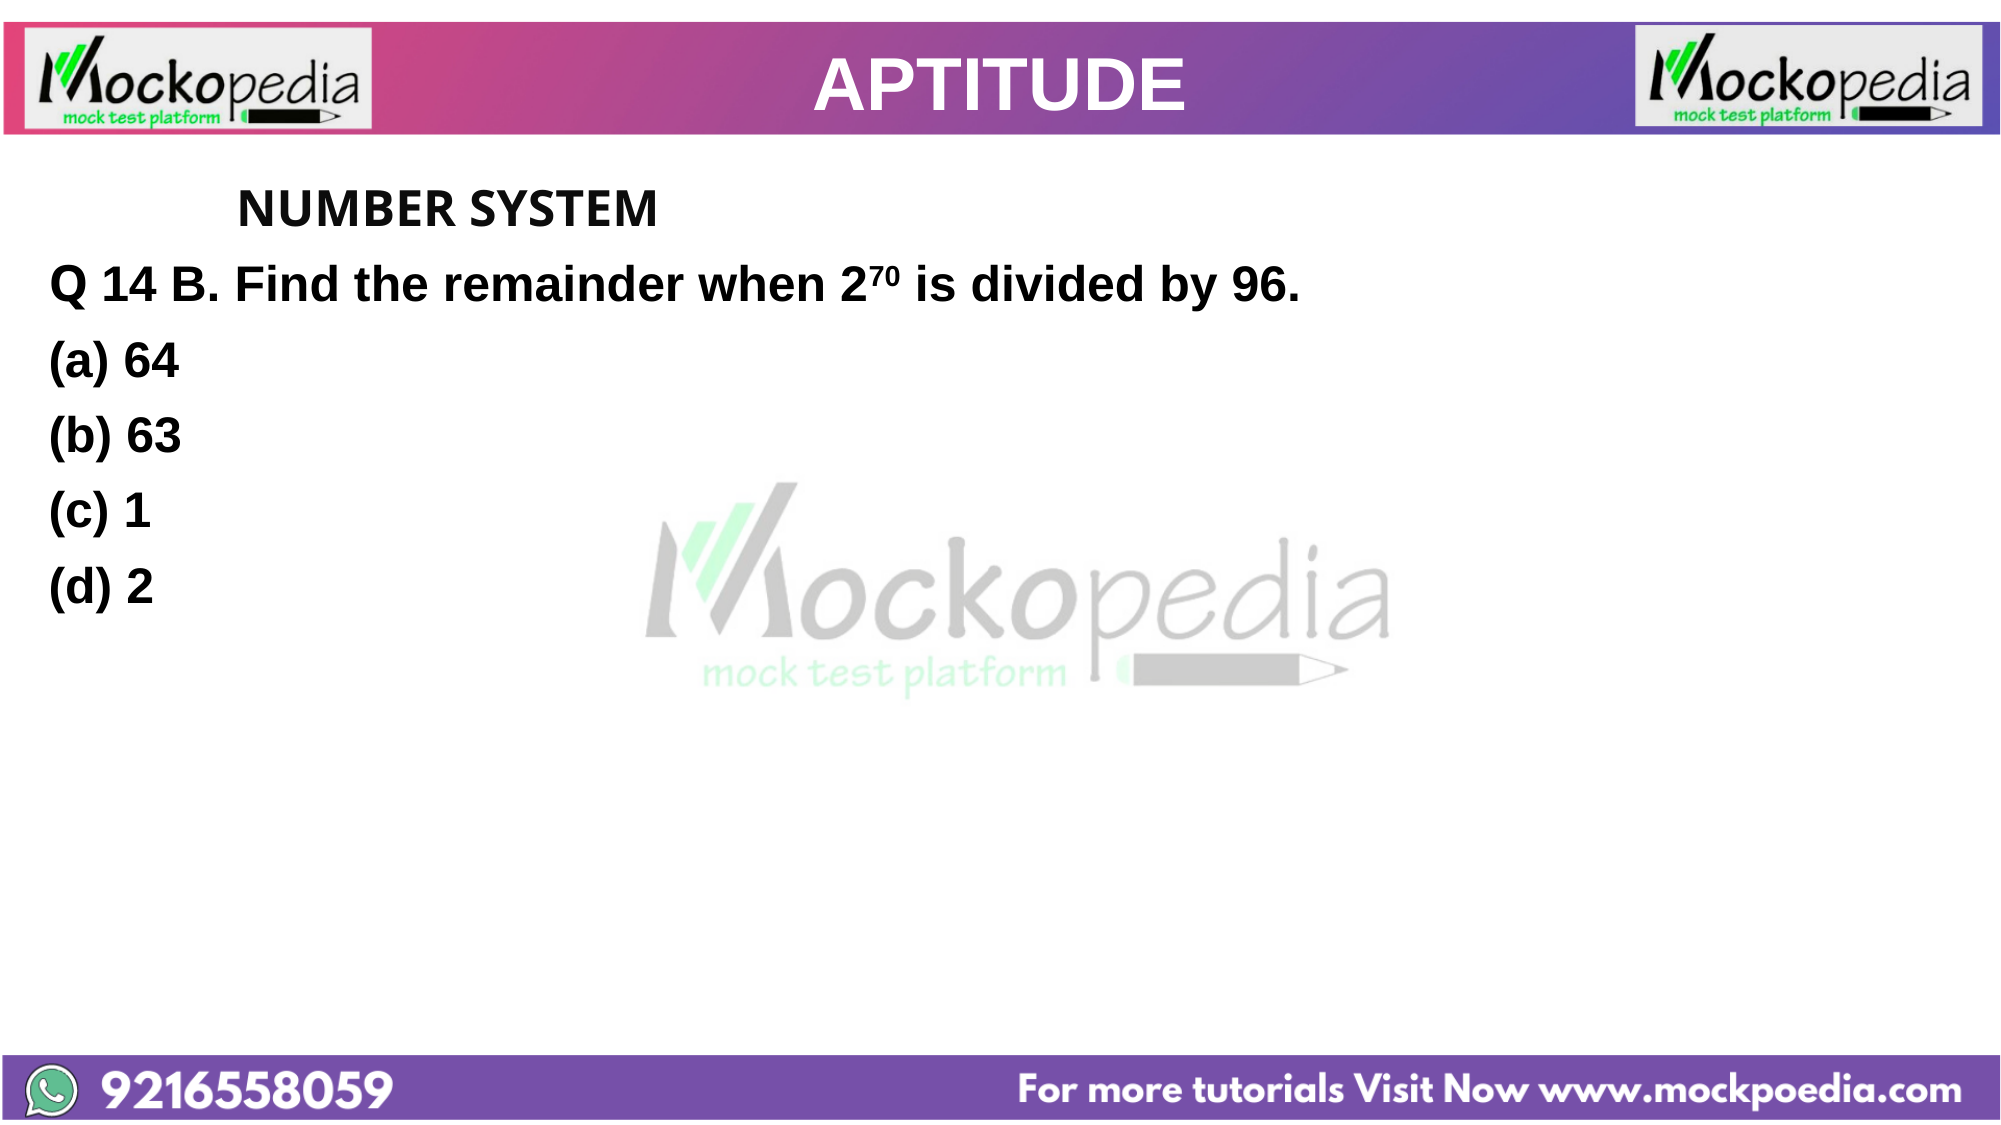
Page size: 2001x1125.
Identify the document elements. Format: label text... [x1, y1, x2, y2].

text_box NUMBER SYSTEM Q 14 B. Find the remainder when 270 is divided by 96. 64 (b) 63 (c) 1 (d) 2 [33, 175, 1959, 1053]
picture [0, 0, 2001, 1125]
title APTITUDE [41, 31, 1959, 142]
